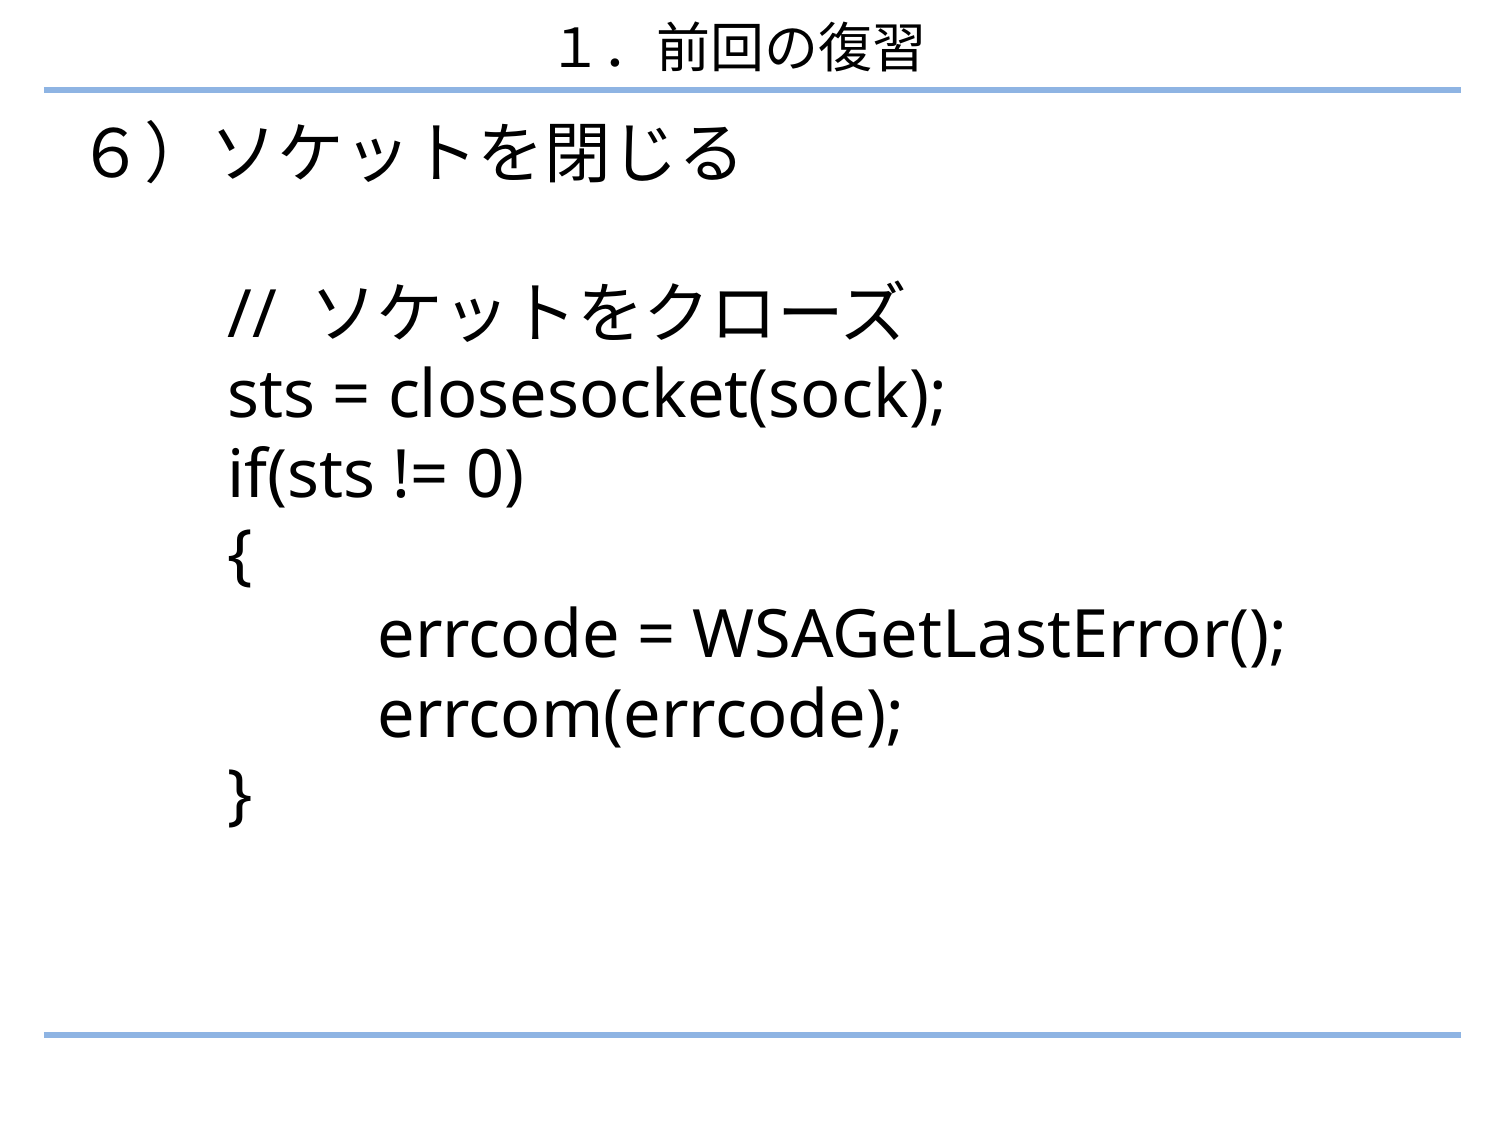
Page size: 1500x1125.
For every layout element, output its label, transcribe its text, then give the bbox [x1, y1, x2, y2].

text_box ６）ソケットを閉じる // ソケットをクローズ sts = closesocket(sock); if(sts != 0) { errcode = WSAGetLastError(); errcom(errcode); } [62, 103, 1483, 838]
text_box １．前回の復習 [62, 5, 1413, 86]
